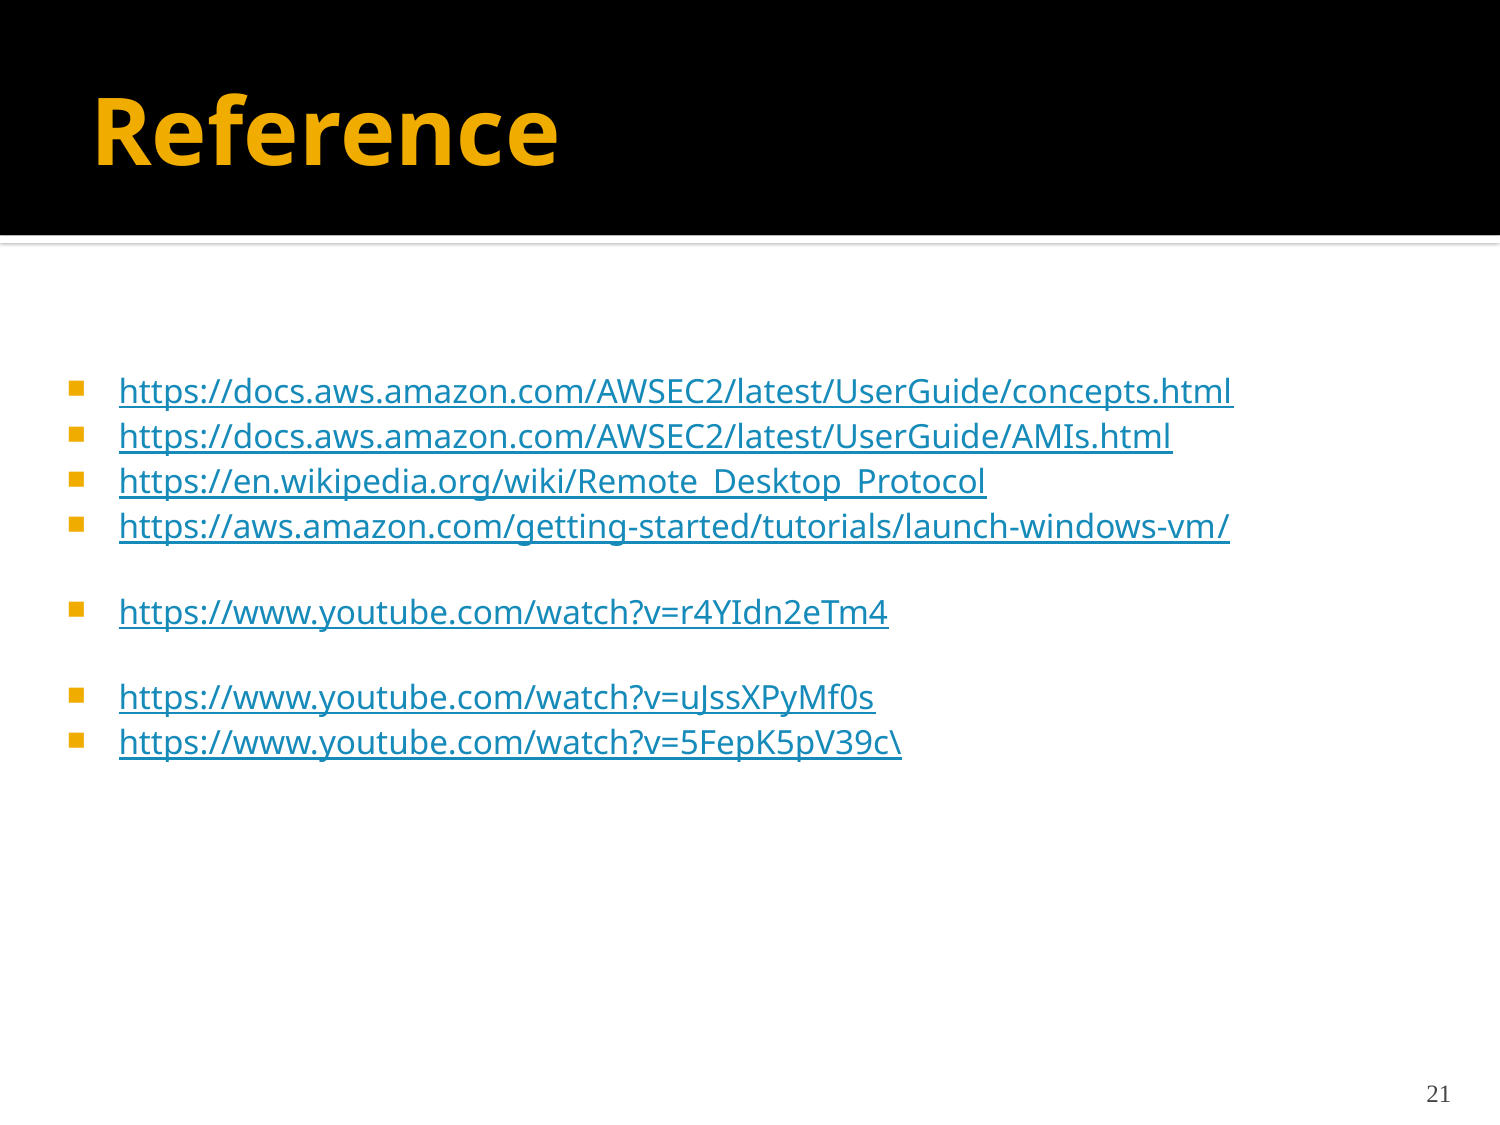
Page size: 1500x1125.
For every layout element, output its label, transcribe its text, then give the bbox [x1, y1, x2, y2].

title Reference [75, 25, 1425, 231]
list https://docs.aws.amazon.com/AWSEC2/latest/UserGuide/concepts.html https://docs.aws.amazon.com/AWSEC2/latest/UserGuide/AMIs.html https://en.wikipedia.org/wiki/Remote_Desktop_Protocol https://aws.amazon.com/getting-started/tutorials/launch-windows-vm/ https://www.youtube.com/watch?v=r4YIdn2eTm4 https://www.youtube.com/watch?v=uJssXPyMf0s https://www.youtube.com/watch?v=5FepK5pV39c\ [37, 275, 1425, 1050]
slide_number 21 [1345, 1062, 1467, 1108]
